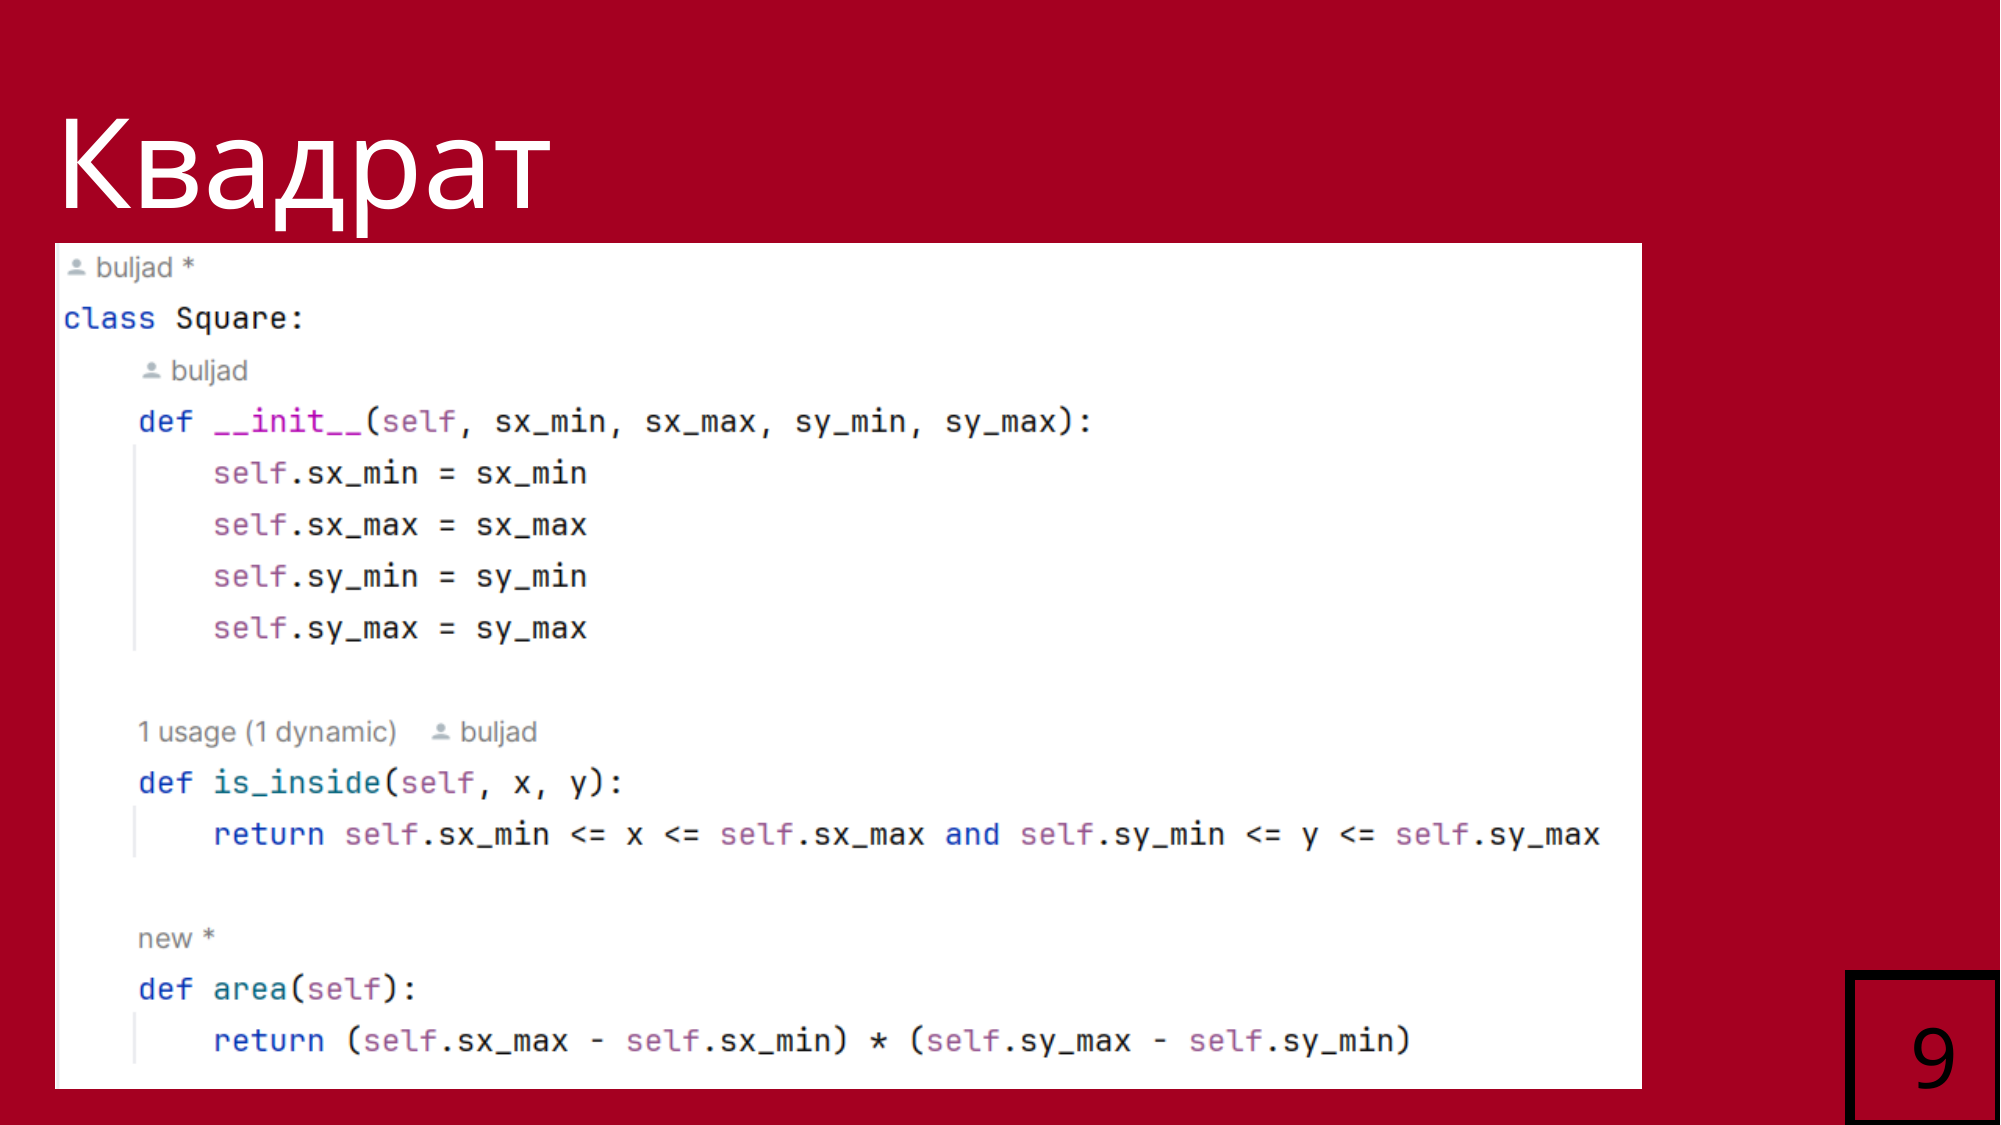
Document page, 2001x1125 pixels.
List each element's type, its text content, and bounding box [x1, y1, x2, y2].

picture [55, 243, 1642, 1090]
title Квадрат [39, 92, 1540, 244]
text_box 9 [1895, 997, 1973, 1113]
text_box [1849, 974, 2000, 1125]
